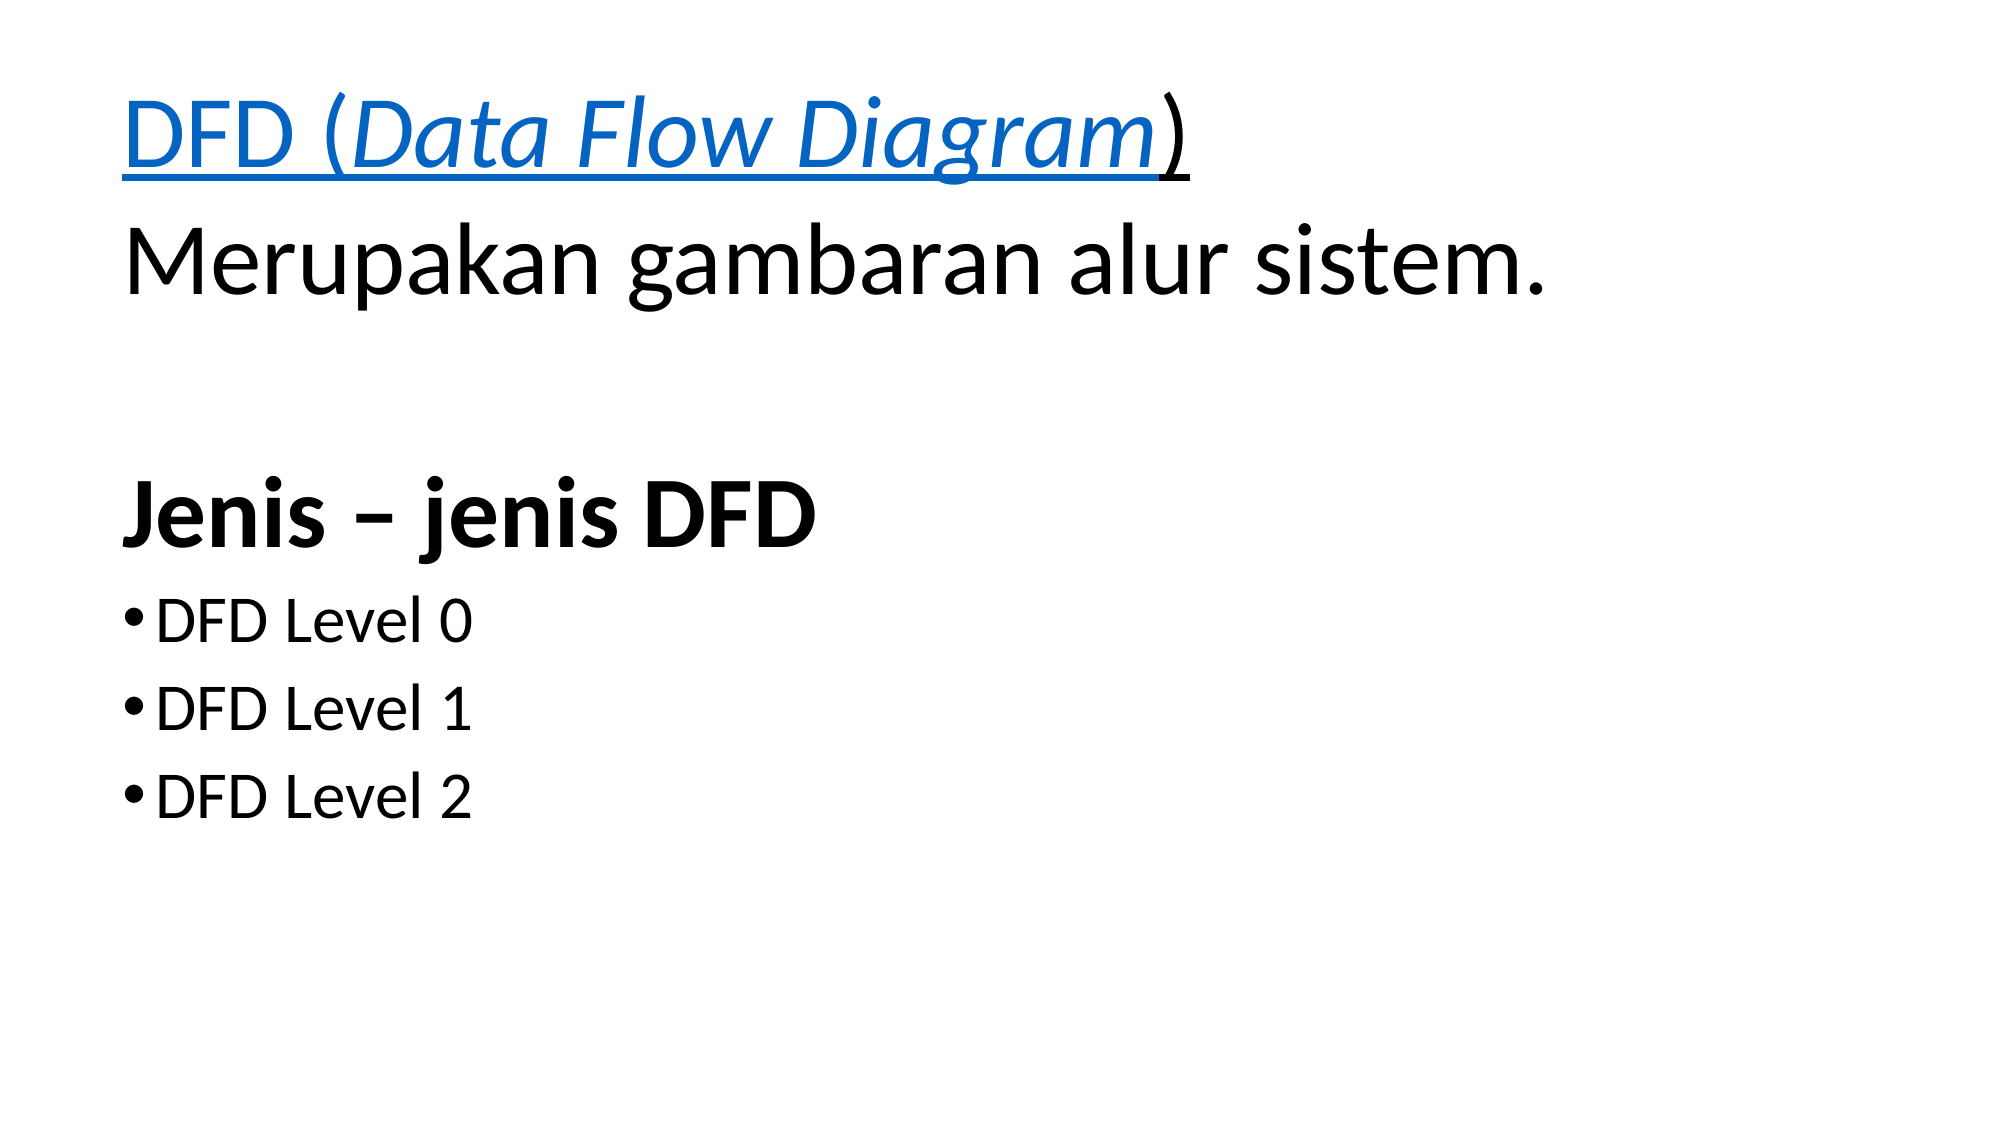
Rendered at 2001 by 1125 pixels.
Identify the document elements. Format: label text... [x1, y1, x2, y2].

list DFD (Data Flow Diagram) Merupakan gambaran alur sistem. Jenis – jenis DFD DFD Level 0 DFD Level 1 DFD Level 2 [107, 71, 1897, 979]
